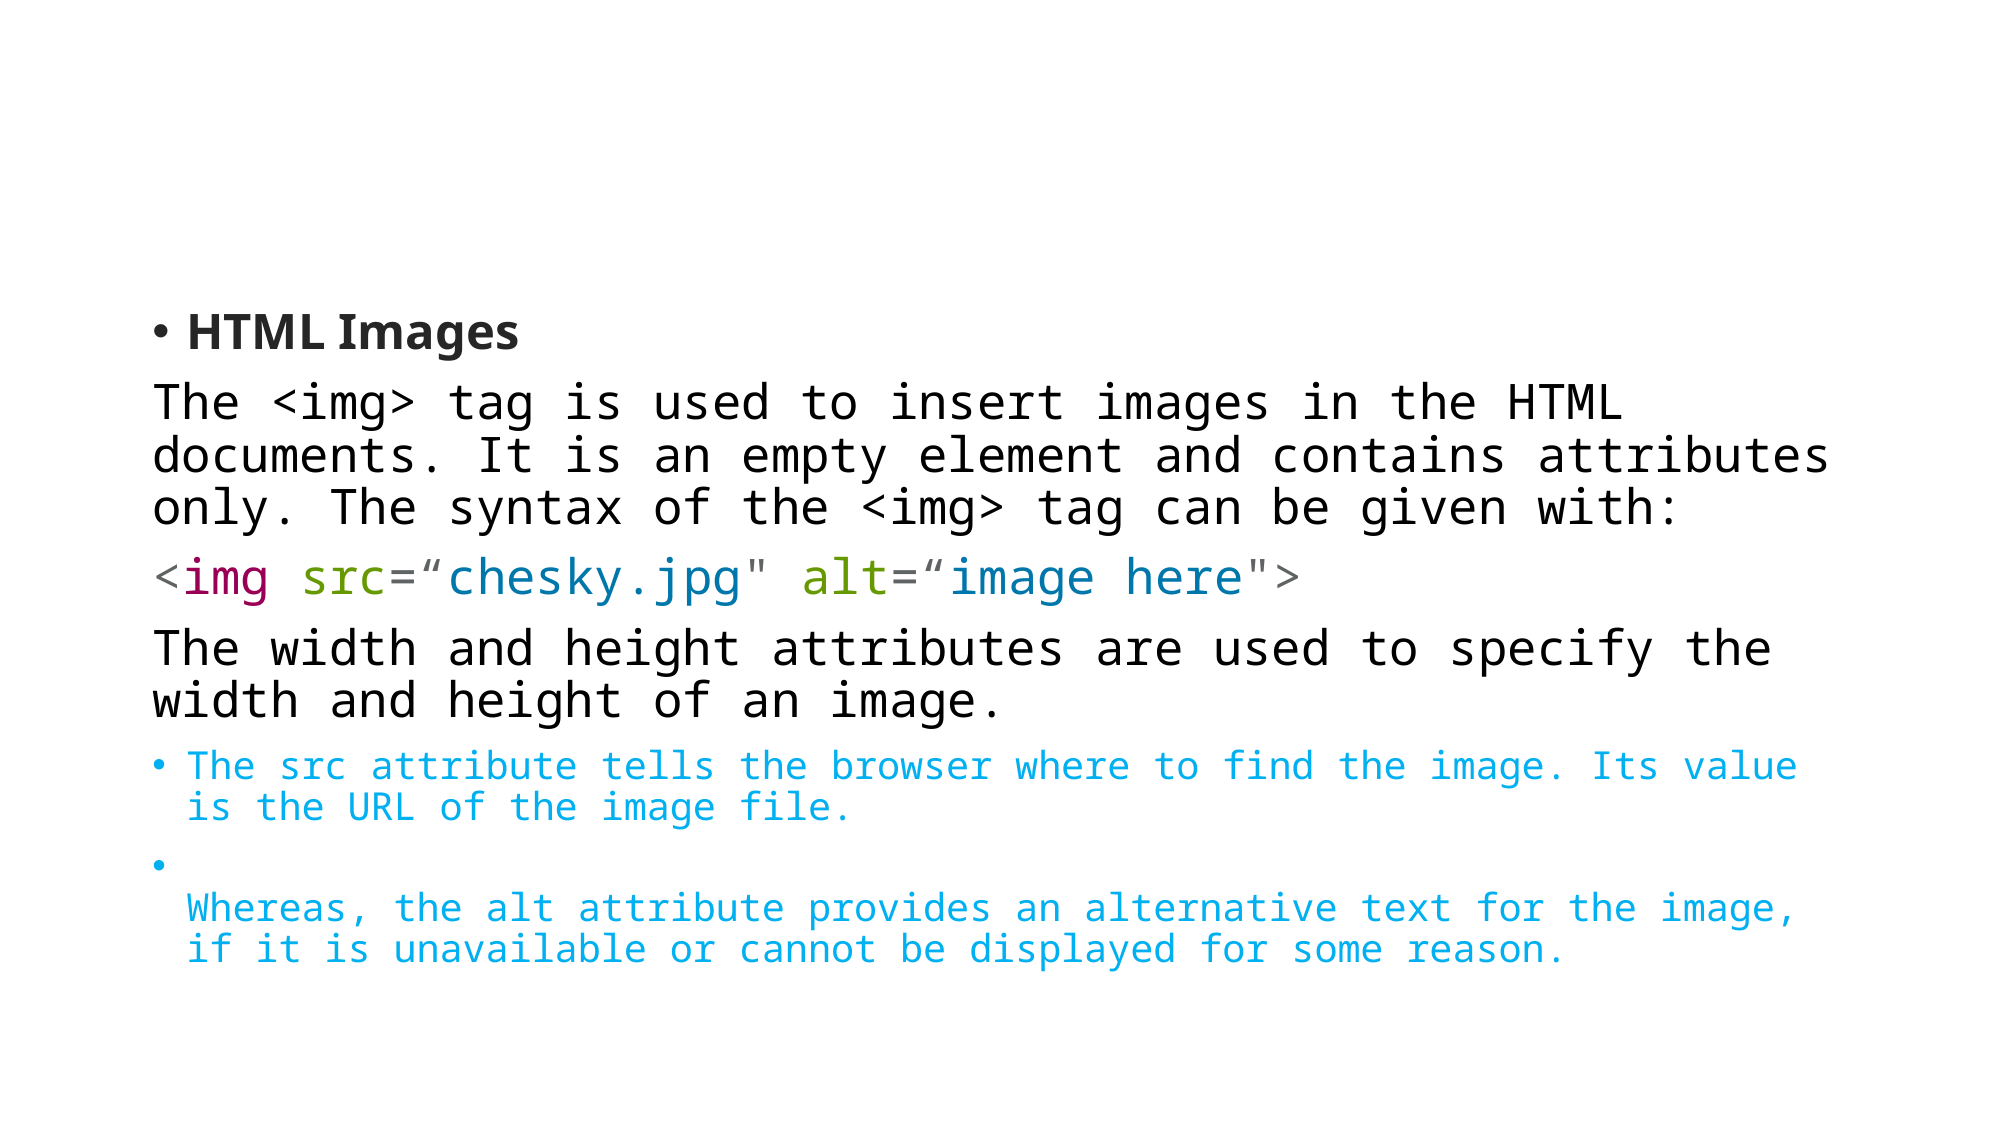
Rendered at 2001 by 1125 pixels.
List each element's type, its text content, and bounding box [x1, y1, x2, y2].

list HTML Images The <img> tag is used to insert images in the HTML documents. It is an empty element and contains attributes only. The syntax of the <img> tag can be given with: <img src=“chesky.jpg" alt=“image here"> The width and height attributes are used to specify the width and height of an image. The src attribute tells the browser where to find the image. Its value is the URL of the image file. Whereas, the alt attribute provides an alternative text for the image, if it is unavailable or cannot be displayed for some reason. [137, 299, 1863, 1014]
